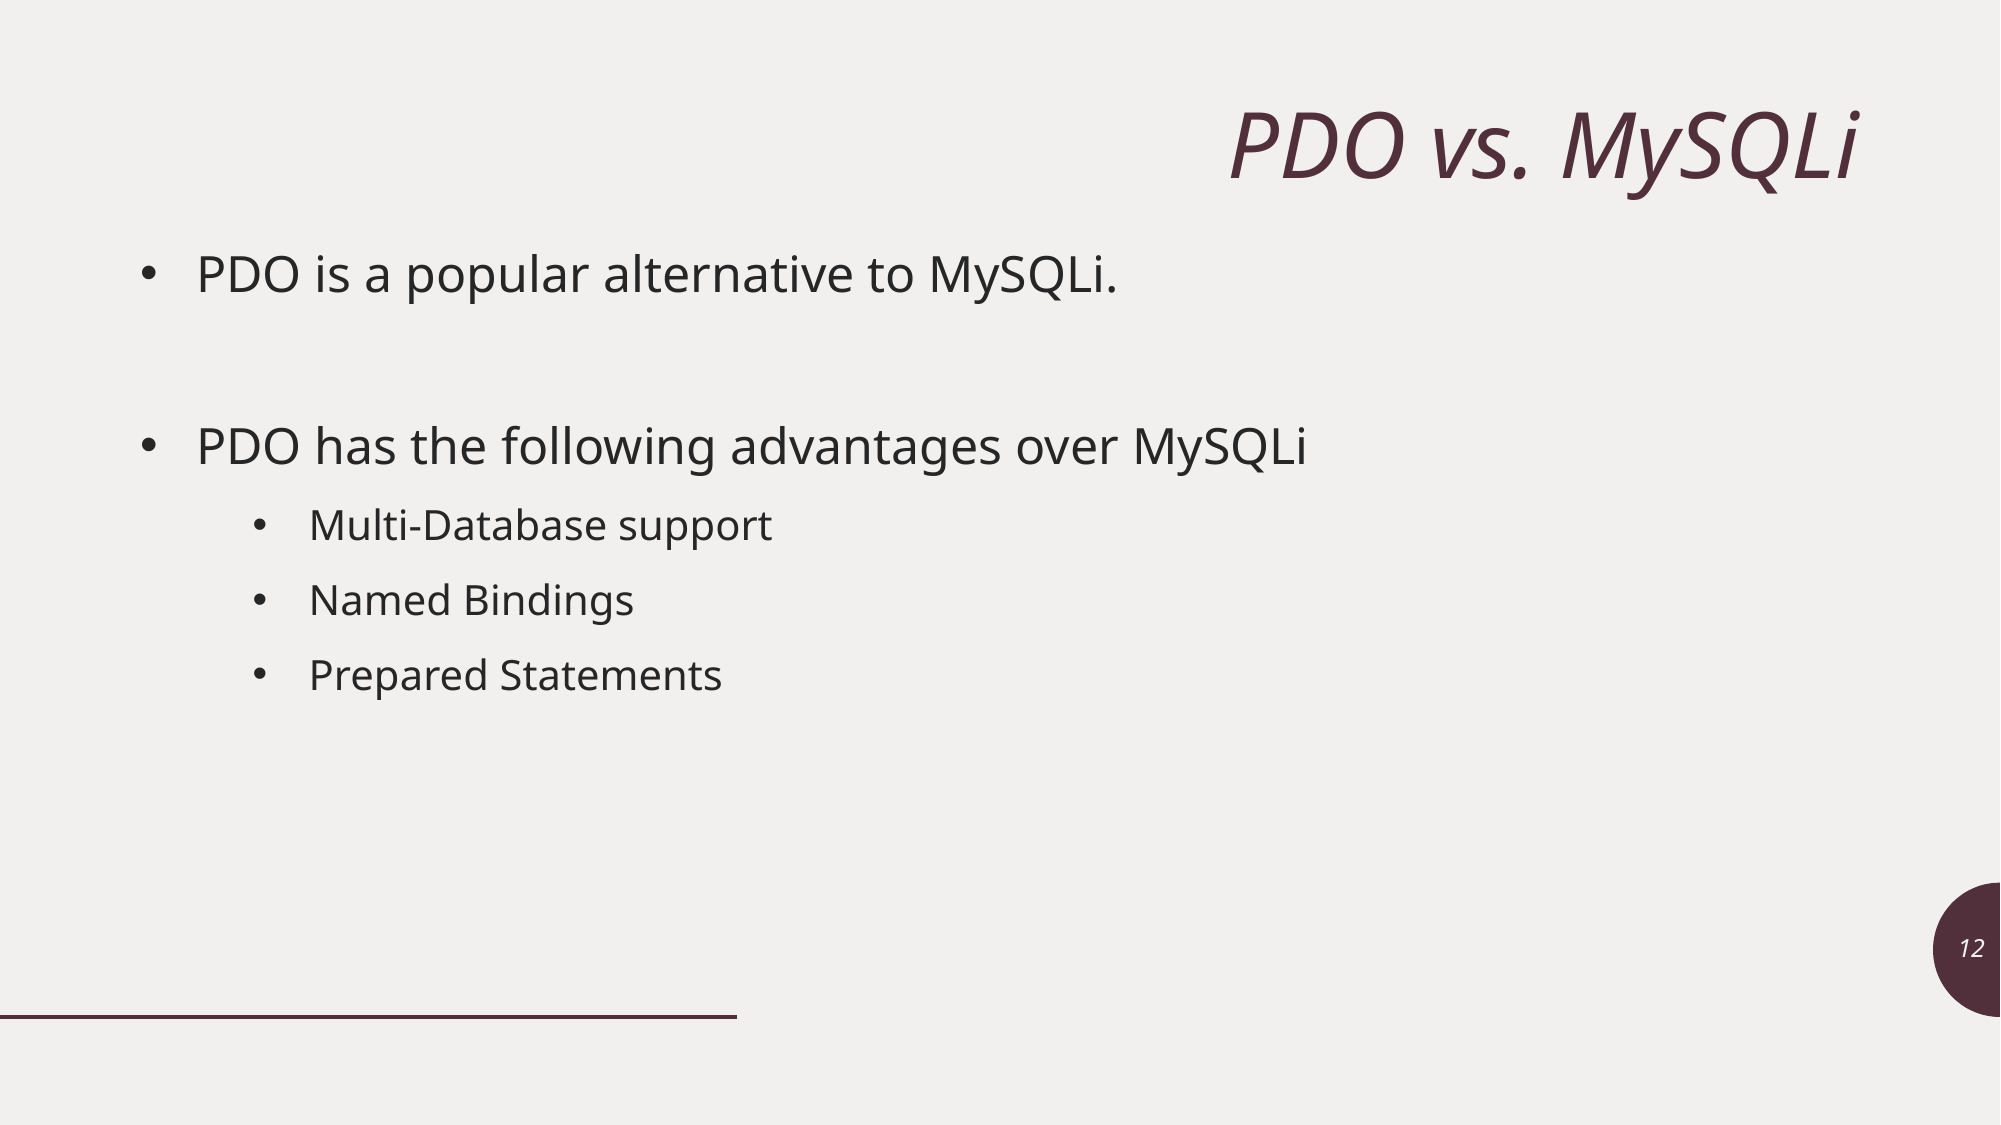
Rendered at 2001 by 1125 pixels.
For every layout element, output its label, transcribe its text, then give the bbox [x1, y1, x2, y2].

slide_number 12 [1933, 919, 2000, 980]
title PDO vs. MySQLi [125, 91, 1875, 207]
list PDO is a popular alternative to MySQLi. PDO has the following advantages over MySQLi Multi-Database support Named Bindings Prepared Statements [125, 227, 1875, 999]
